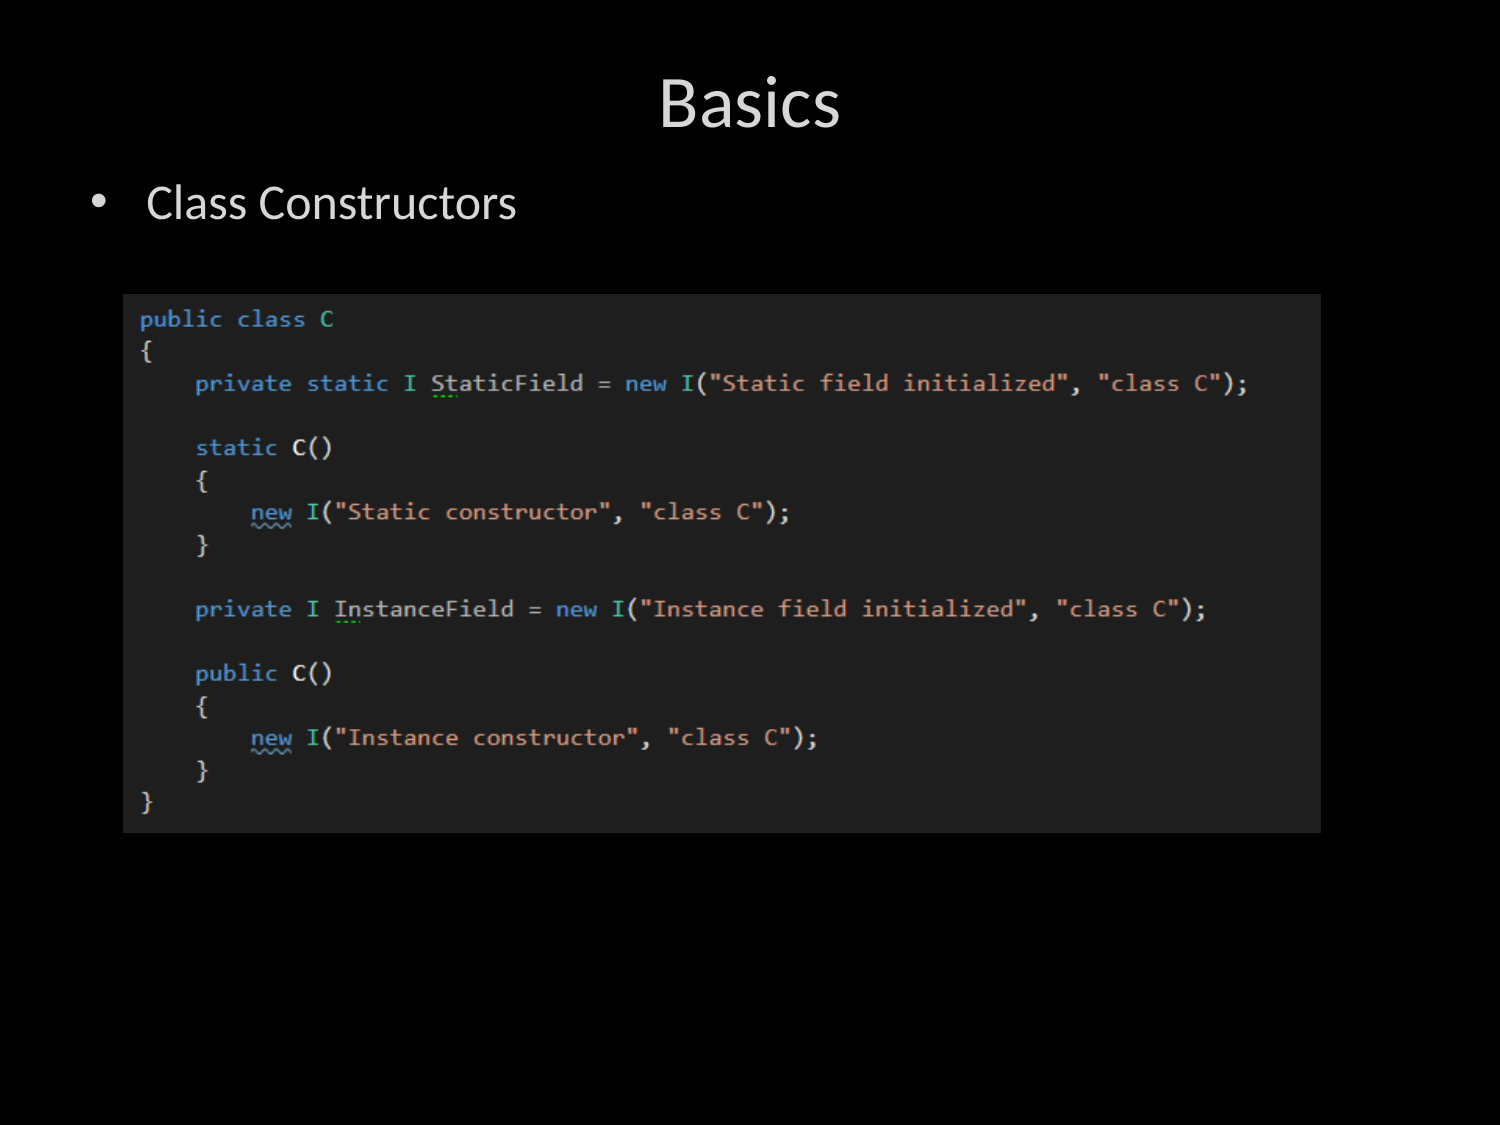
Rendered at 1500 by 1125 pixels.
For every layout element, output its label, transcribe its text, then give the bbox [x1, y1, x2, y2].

list Class Constructors [75, 162, 1425, 1025]
picture [123, 294, 1322, 833]
title Basics [75, 45, 1425, 150]
